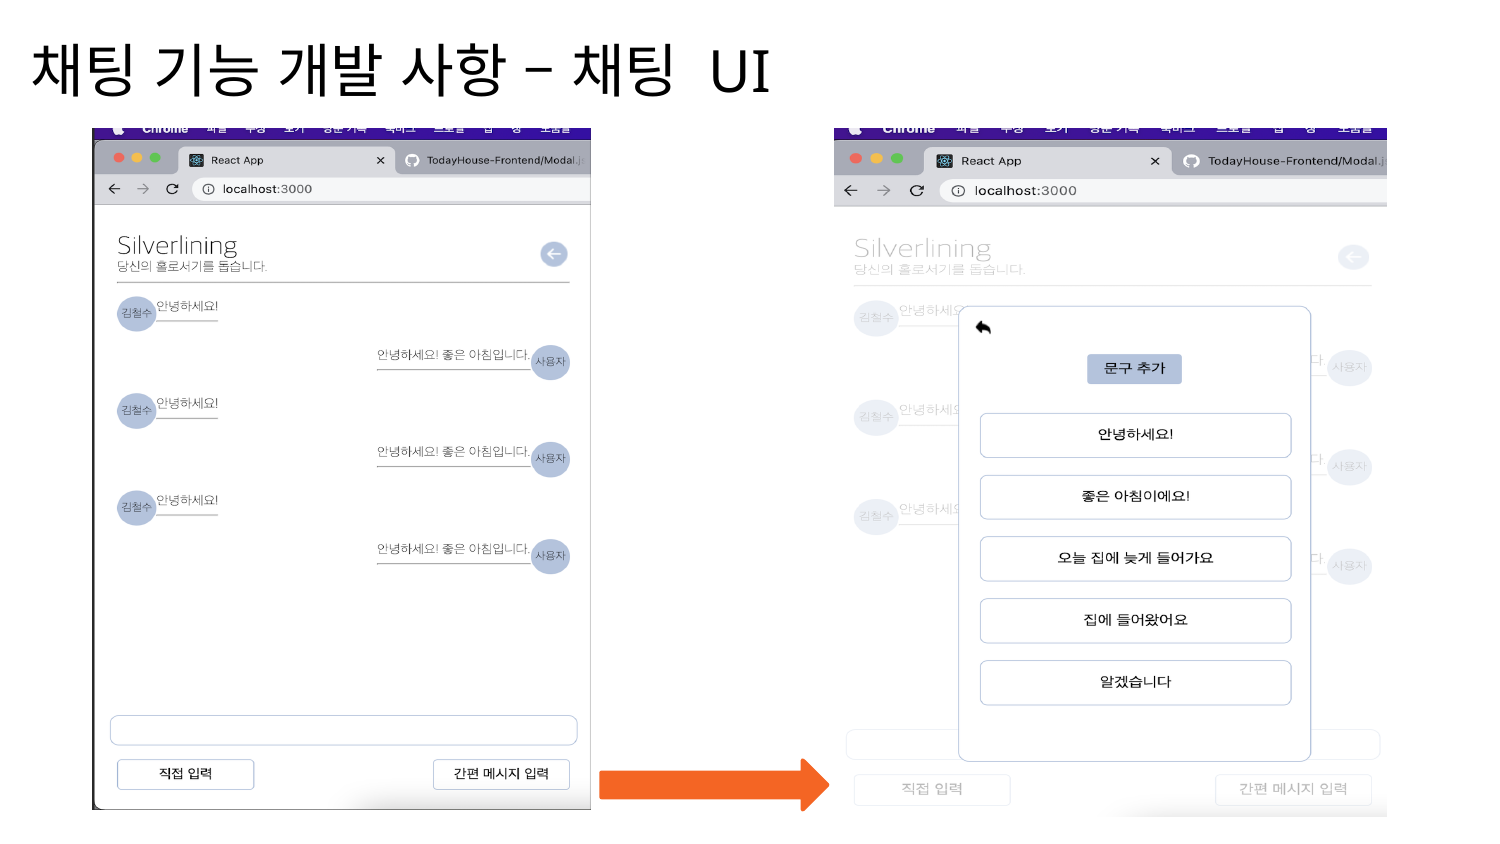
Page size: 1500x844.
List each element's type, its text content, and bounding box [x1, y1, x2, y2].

picture [834, 127, 1387, 817]
text_box [599, 758, 829, 812]
text_box 채팅 기능 개발 사항 – 채팅 UI [16, 27, 906, 147]
picture [92, 127, 591, 810]
